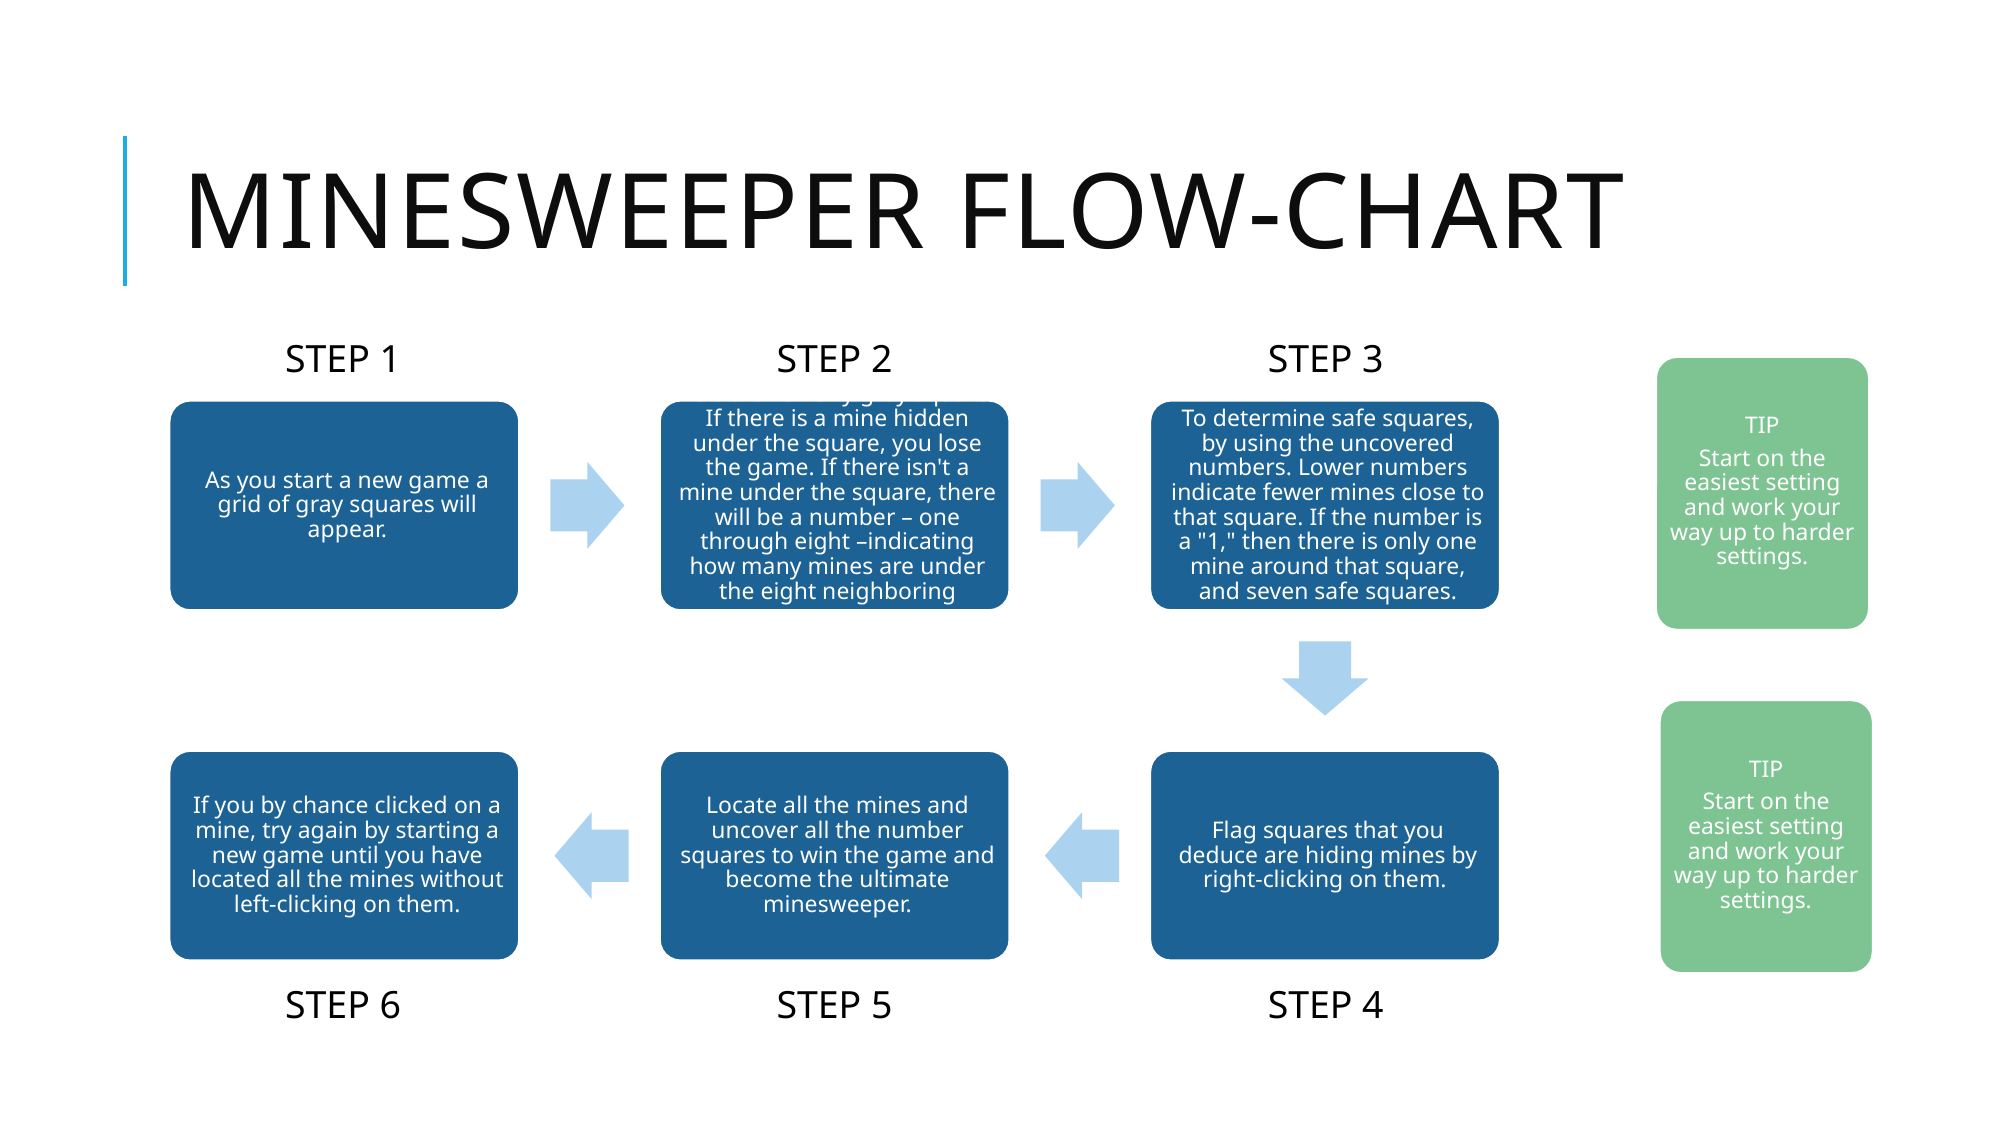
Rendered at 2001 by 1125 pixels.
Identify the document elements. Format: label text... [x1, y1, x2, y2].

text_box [1655, 356, 1870, 631]
title Minesweeper flow-chart [168, 96, 1763, 342]
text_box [1659, 699, 1874, 974]
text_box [167, 235, 1502, 1125]
